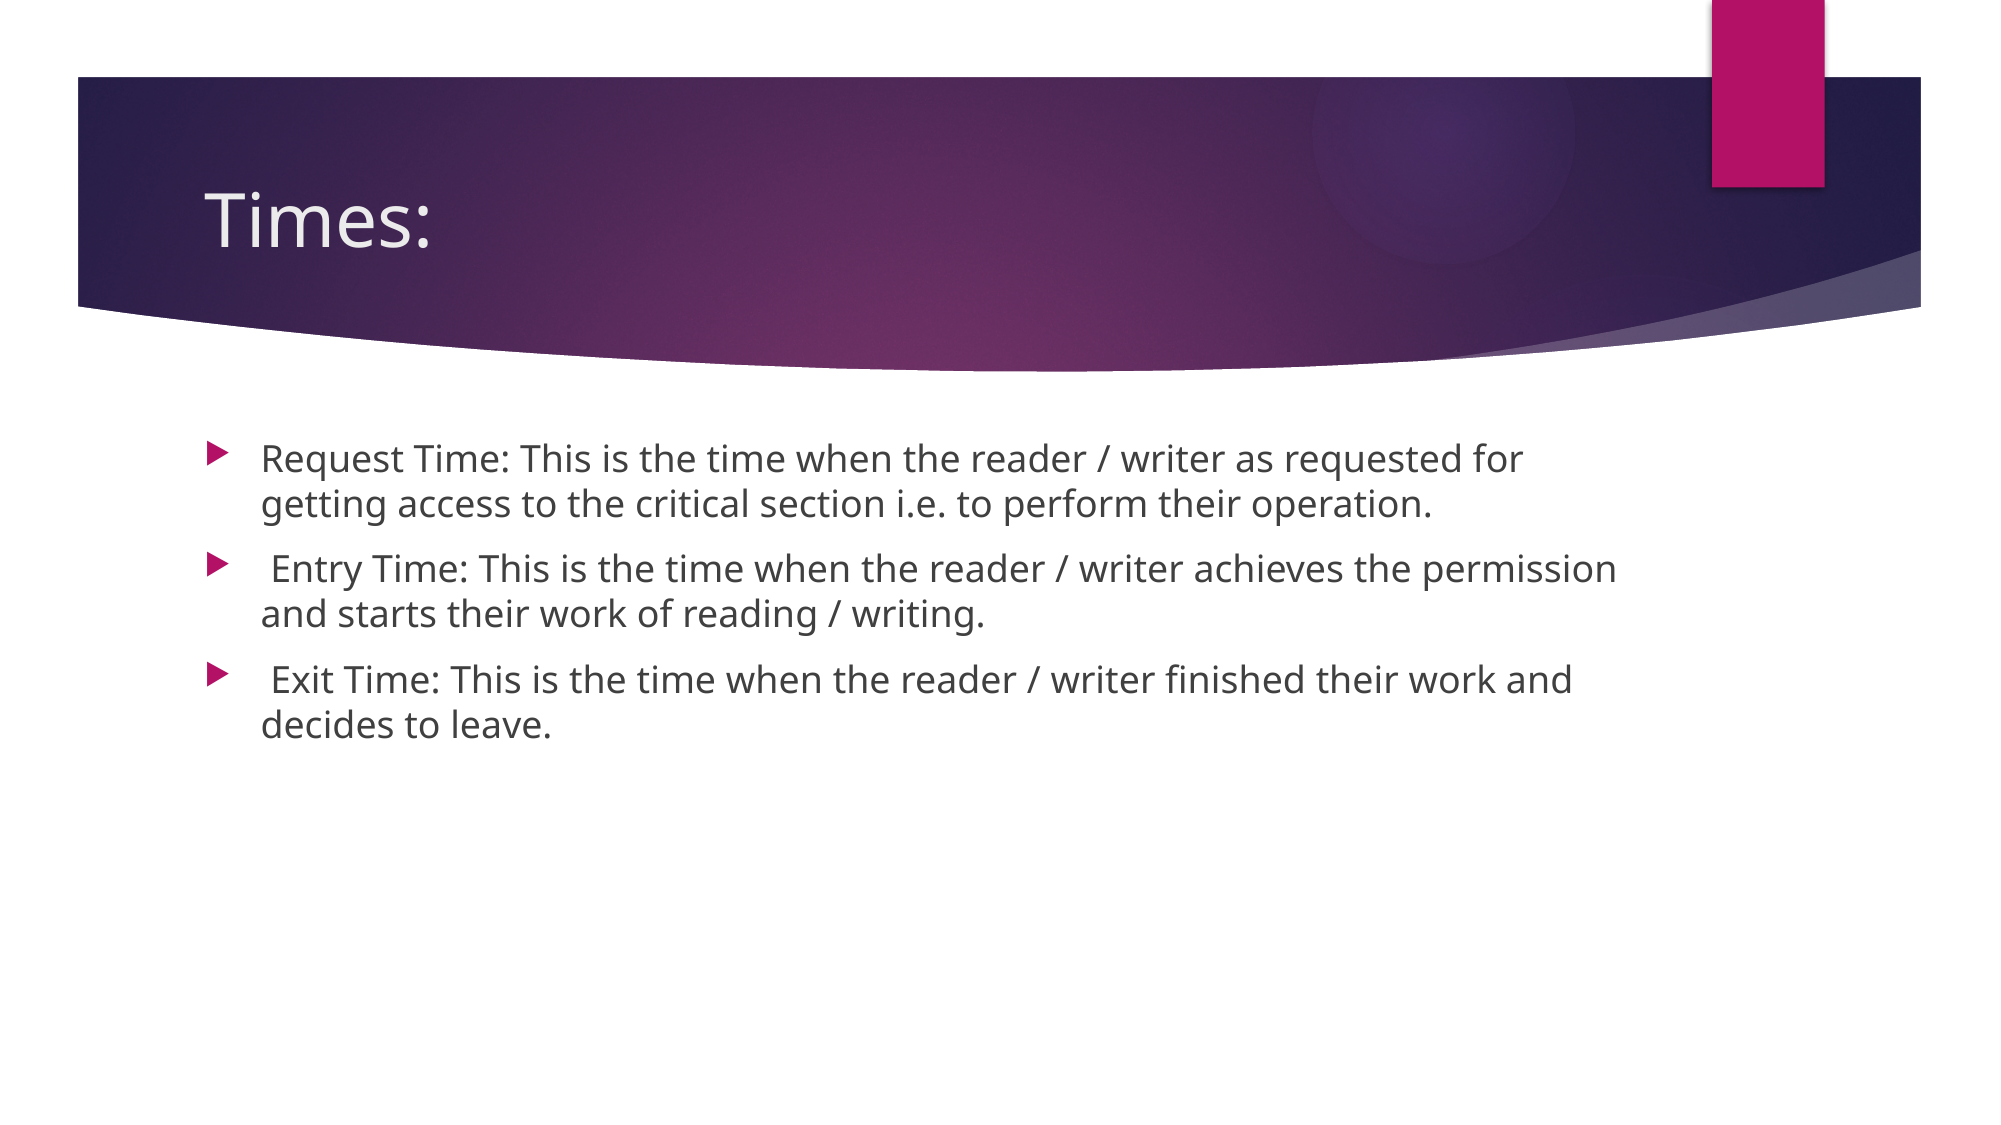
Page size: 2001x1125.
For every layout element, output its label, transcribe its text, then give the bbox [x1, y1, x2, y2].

list Request Time: This is the time when the reader / writer as requested for getting access to the critical section i.e. to perform their operation. Entry Time: This is the time when the reader / writer achieves the permission and starts their work of reading / writing. Exit Time: This is the time when the reader / writer finished their work and decides to leave. [189, 427, 1638, 988]
title Times: [189, 159, 1627, 276]
